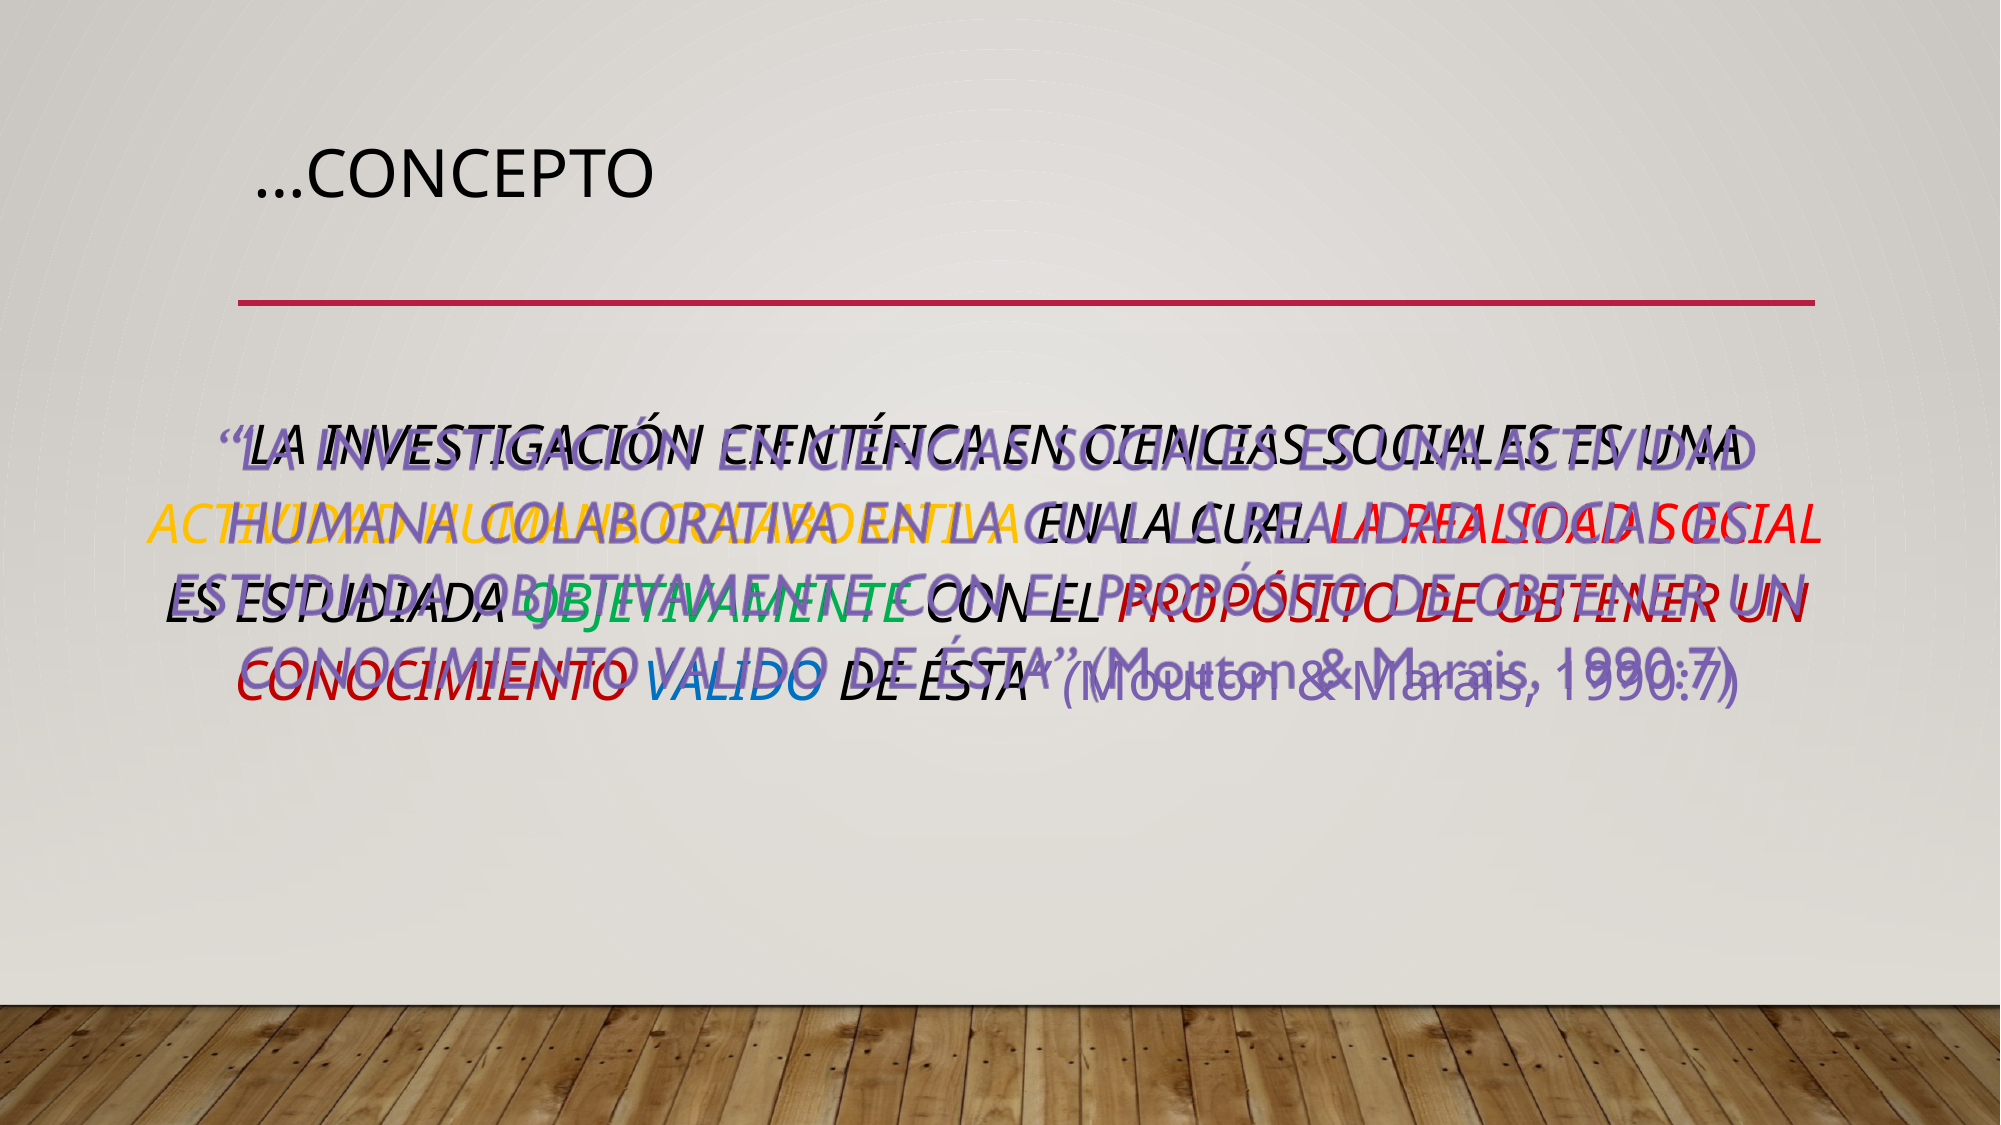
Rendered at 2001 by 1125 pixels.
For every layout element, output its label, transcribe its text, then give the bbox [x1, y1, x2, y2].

title …CONCEPTO [238, 131, 1814, 261]
picture [0, 1005, 2000, 1125]
picture [133, 325, 1860, 799]
